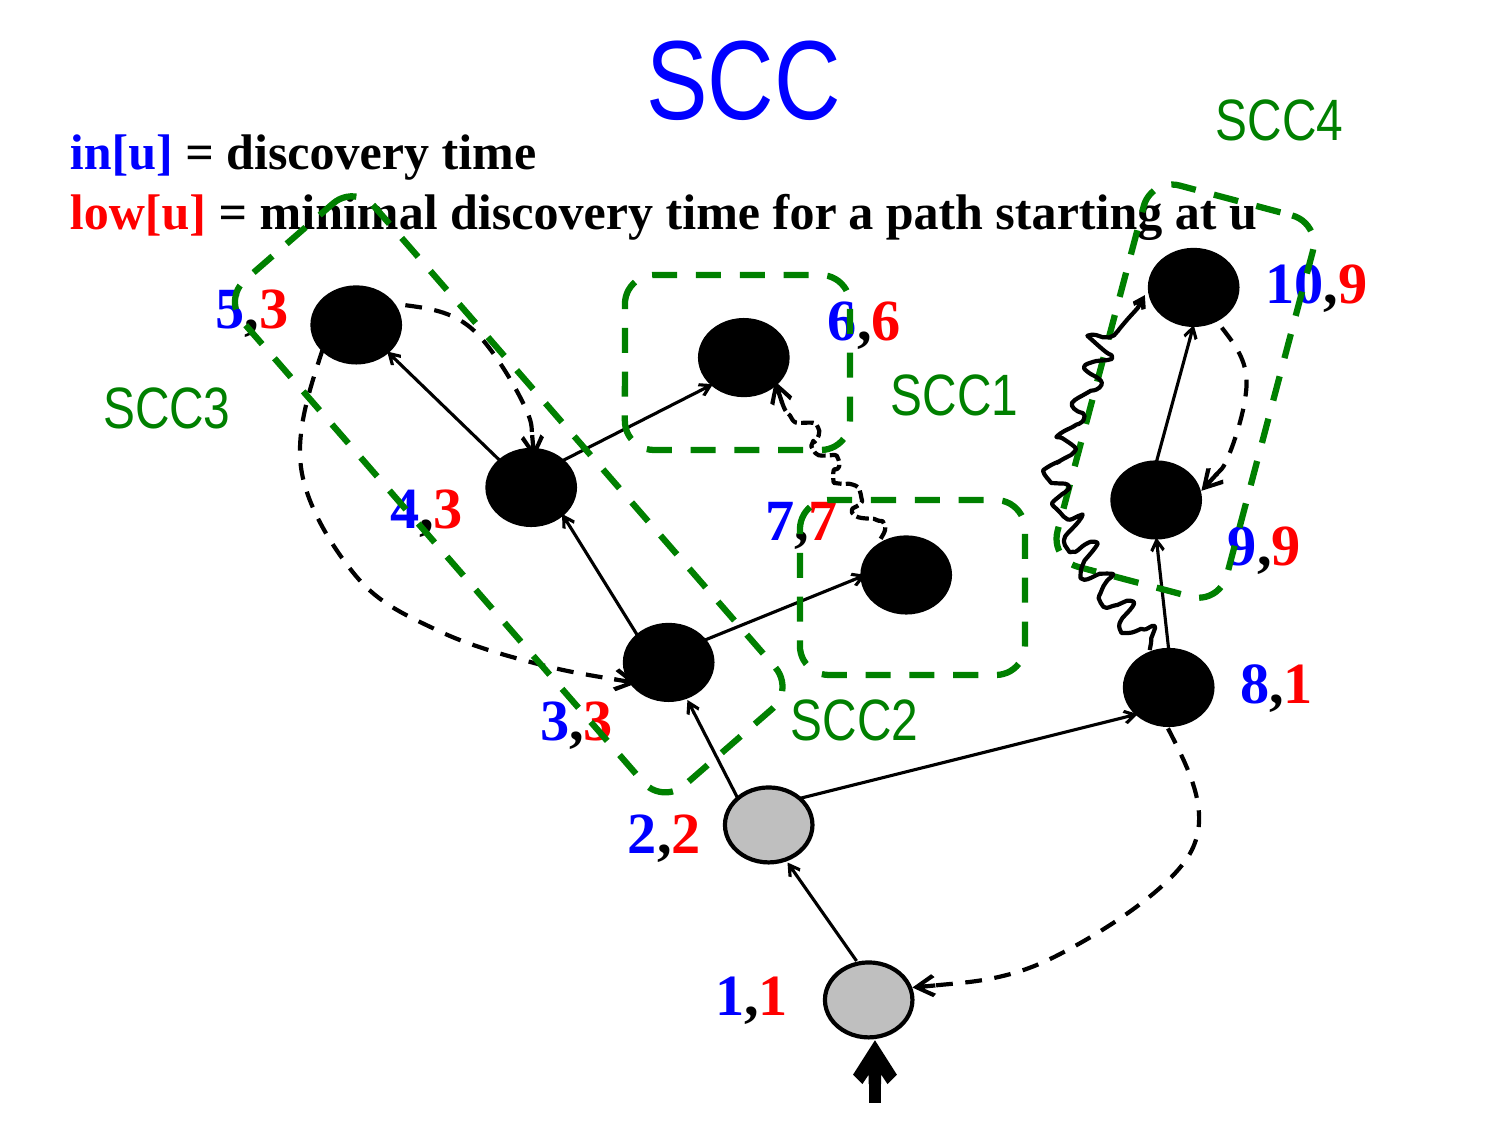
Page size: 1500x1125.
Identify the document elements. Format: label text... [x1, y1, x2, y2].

text_box SCC2 [775, 675, 933, 760]
text_box [822, 960, 915, 1040]
text_box [770, 381, 864, 499]
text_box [699, 574, 866, 643]
text_box [297, 397, 542, 668]
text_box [687, 699, 738, 799]
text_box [561, 513, 639, 637]
text_box [1093, 380, 1099, 388]
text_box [799, 713, 1138, 799]
text_box [722, 785, 815, 865]
text_box SCC3 [88, 362, 246, 448]
text_box 1,1 [700, 950, 804, 1035]
text_box [912, 727, 1202, 998]
text_box [797, 497, 1028, 678]
text_box 2,2 [613, 787, 716, 873]
text_box SCC4 [1201, 75, 1358, 160]
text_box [1155, 324, 1194, 463]
text_box 9,9 [1226, 500, 1316, 585]
text_box 7,7 [750, 474, 851, 560]
text_box [1122, 648, 1215, 728]
text_box 7,7 [838, 474, 854, 483]
text_box in[u] = discovery time low[u] = minimal discovery time for a path starting at u [55, 112, 1273, 308]
text_box 3,3 [525, 675, 621, 760]
text_box SCC [99, 0, 1388, 150]
text_box [1041, 295, 1151, 651]
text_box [386, 351, 501, 462]
text_box SCC1 [876, 350, 1033, 435]
text_box [232, 194, 785, 795]
text_box [622, 272, 853, 453]
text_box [561, 383, 714, 462]
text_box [1155, 537, 1169, 651]
text_box [1054, 517, 1094, 569]
text_box 6,6 [850, 308, 916, 360]
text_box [787, 862, 857, 962]
text_box 5,3 [200, 308, 261, 348]
text_box 4,3 [375, 479, 435, 548]
text_box 8,1 [1225, 637, 1329, 723]
text_box 10,9 [1295, 237, 1383, 323]
text_box [1107, 182, 1316, 600]
